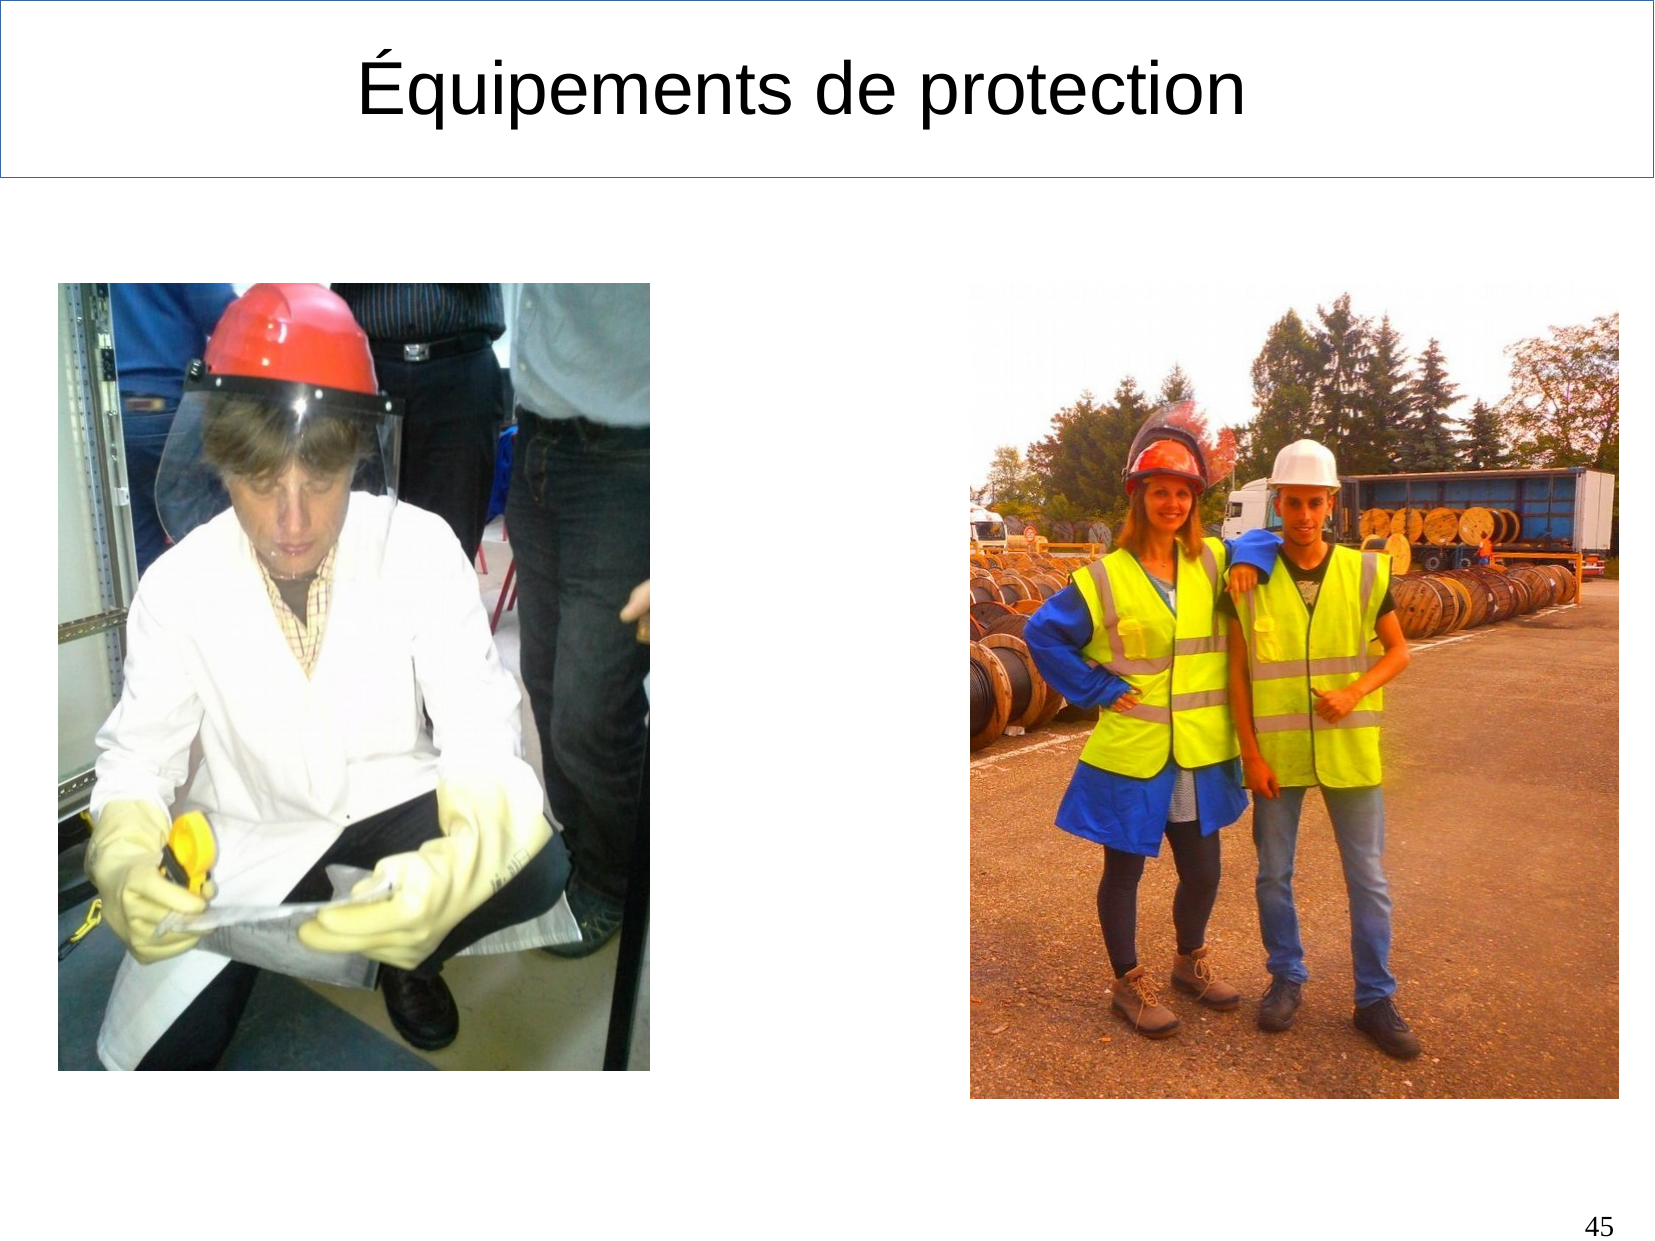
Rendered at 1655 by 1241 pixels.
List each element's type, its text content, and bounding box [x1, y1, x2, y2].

slide_number 45 [1578, 1208, 1655, 1241]
title Équipements de protection [354, 37, 1251, 247]
picture [969, 282, 1619, 1099]
picture [58, 283, 650, 1071]
